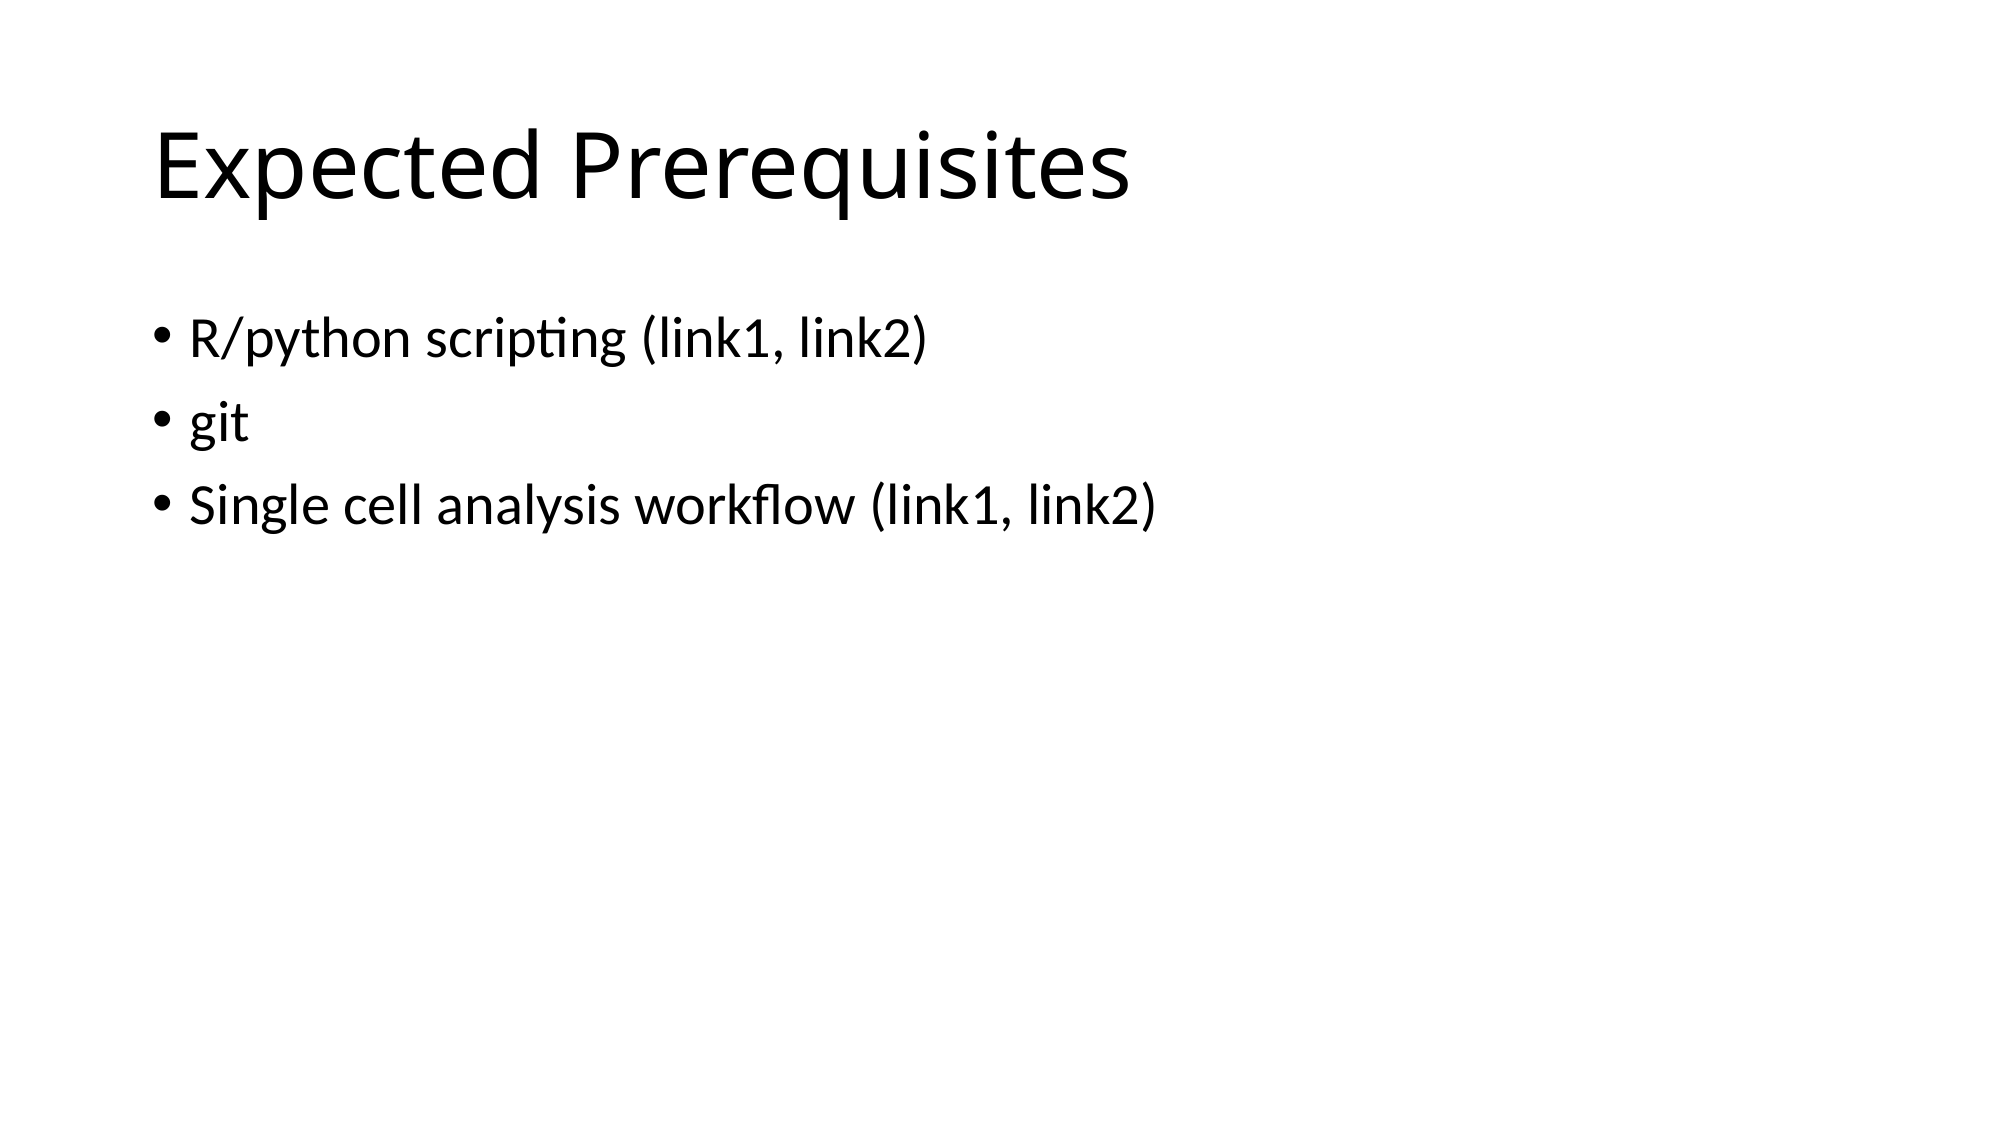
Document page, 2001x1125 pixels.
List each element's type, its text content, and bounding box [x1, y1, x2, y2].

list R/python scripting (link1, link2) git Single cell analysis workflow (link1, link2) [137, 299, 1863, 1014]
title Expected Prerequisites [137, 59, 1863, 278]
